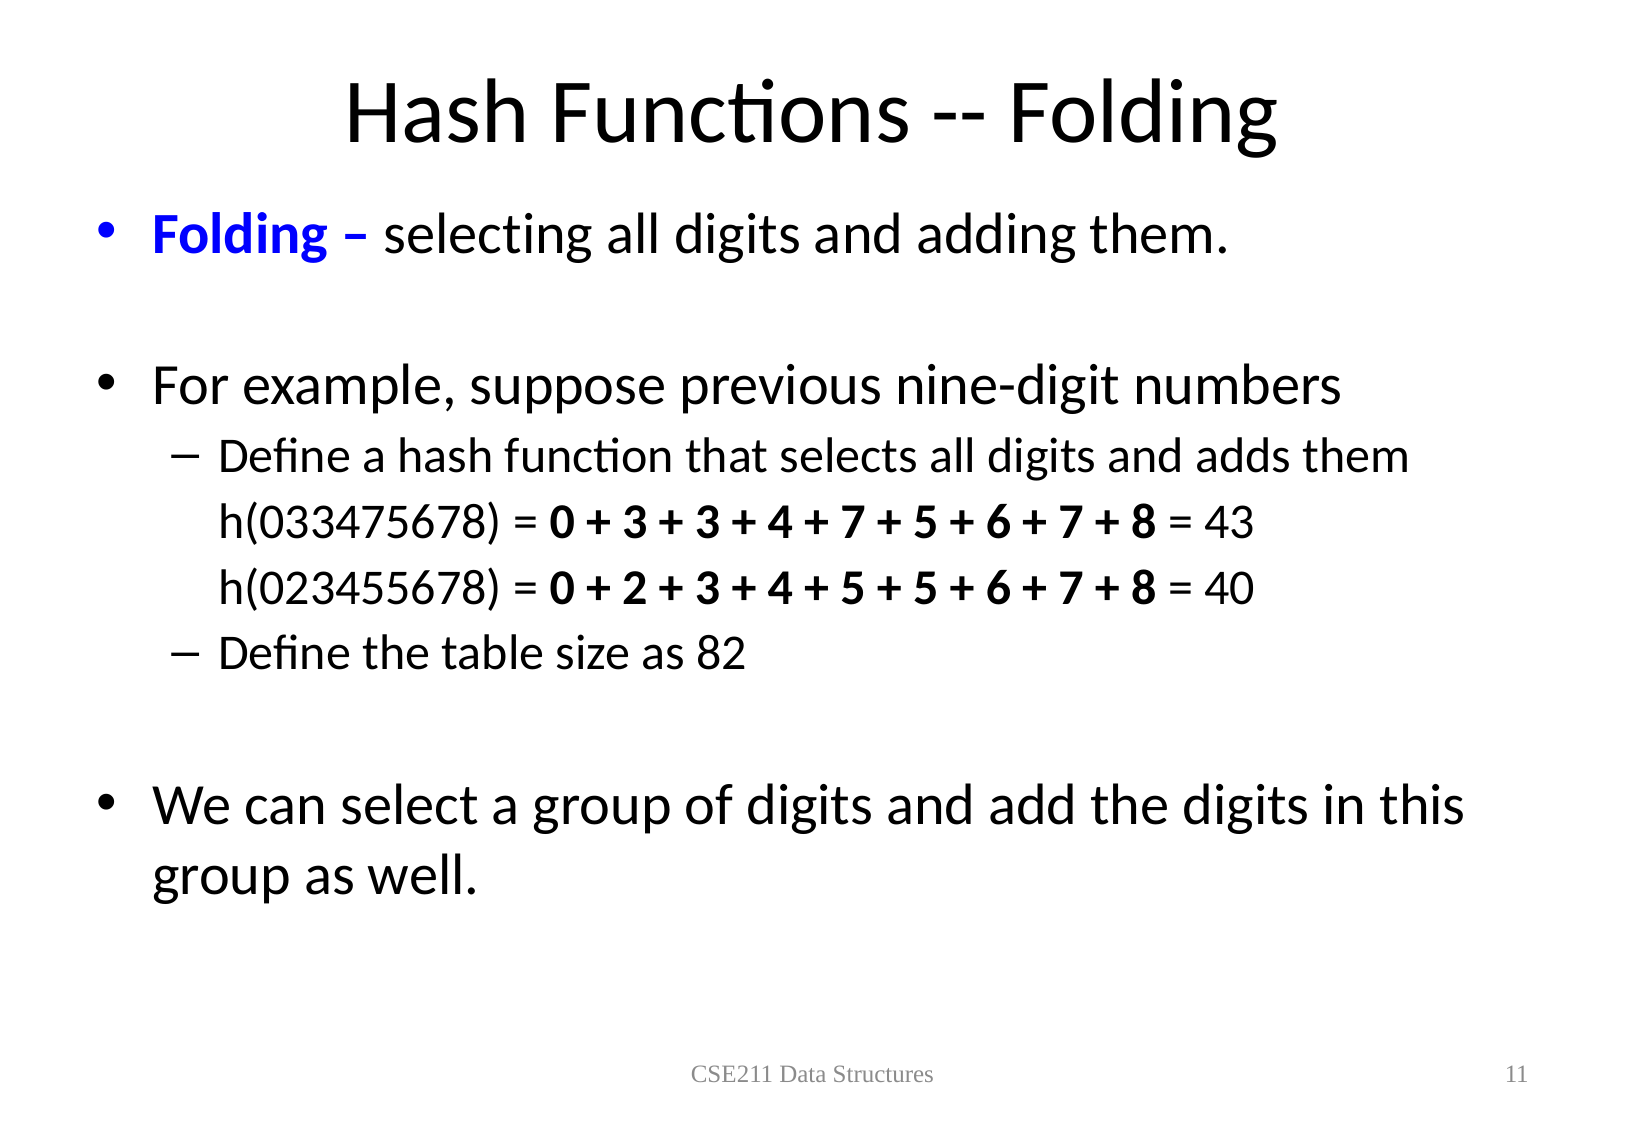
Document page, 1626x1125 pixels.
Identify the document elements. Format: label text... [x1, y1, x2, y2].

footer CSE211 Data Structures [512, 1042, 1113, 1103]
title Hash Functions -- Folding [81, 37, 1544, 175]
slide_number 11 [1164, 1042, 1544, 1103]
list Folding – selecting all digits and adding them. For example, suppose previous nine-digit numbers Define a hash function that selects all digits and adds them h(033475678) = 0 + 3 + 3 + 4 + 7 + 5 + 6 + 7 + 8 = 43 h(023455678) = 0 + 2 + 3 + 4 + 5 + 5 + 6 + 7 + 8 = 40 Define the table size as 82 We can select a group of digits and add the digits in this group as well. [81, 187, 1575, 1005]
